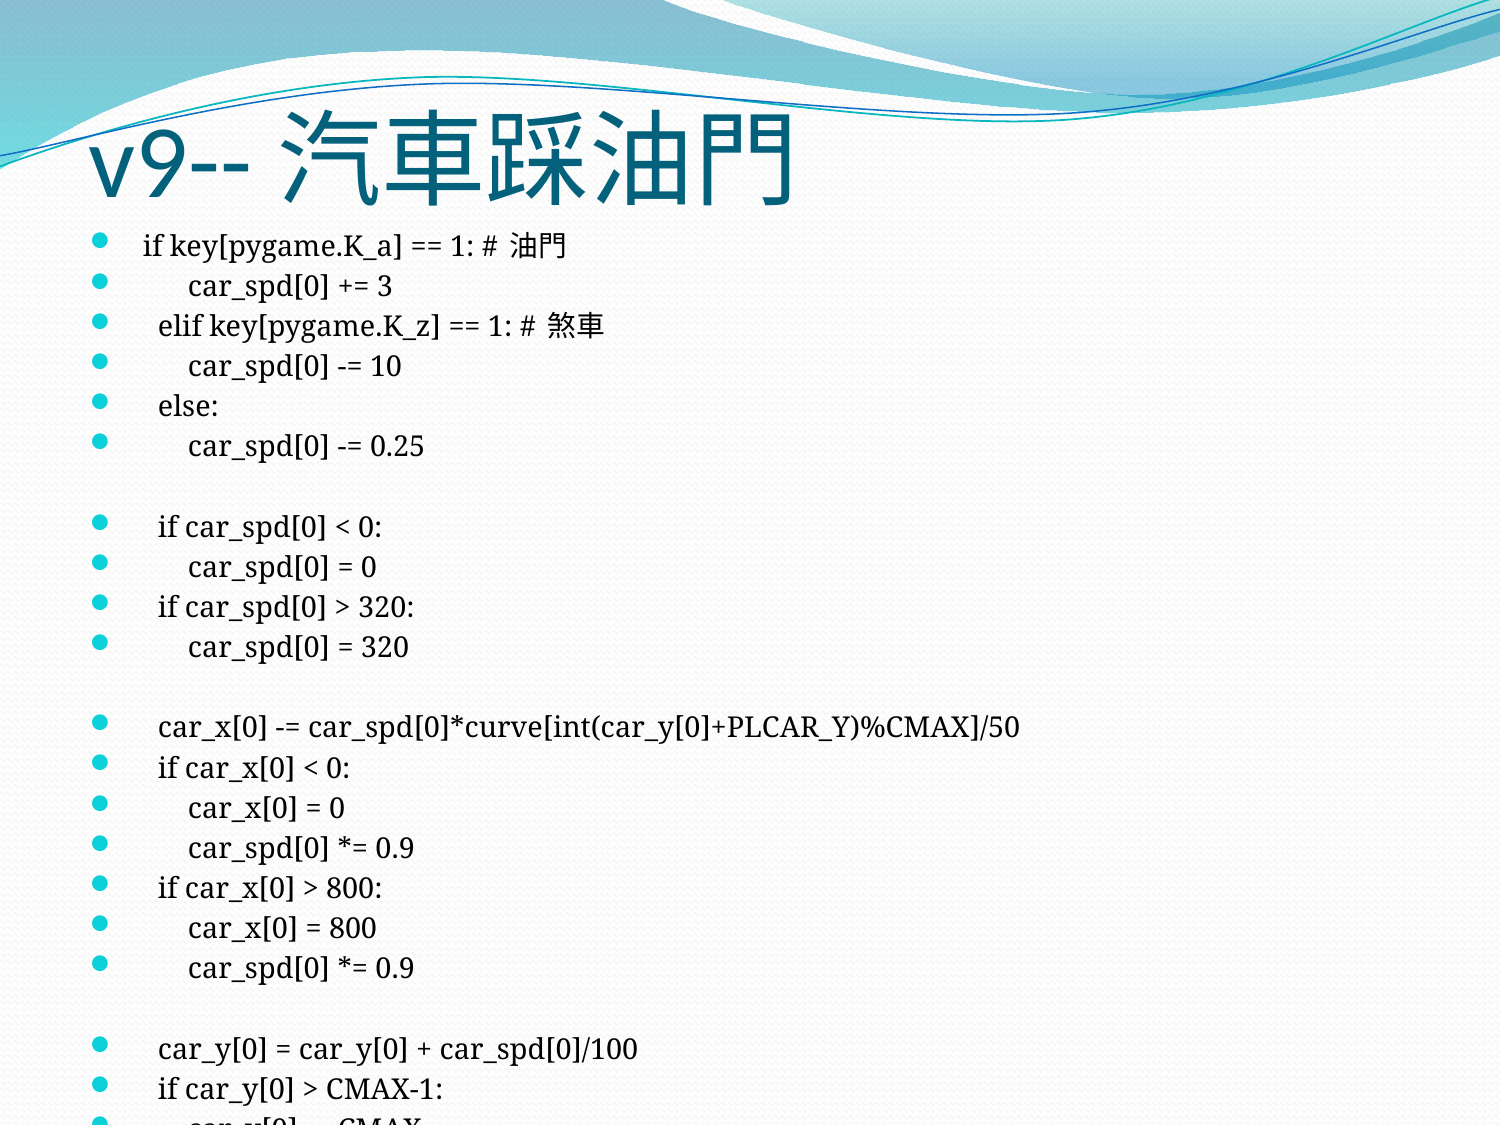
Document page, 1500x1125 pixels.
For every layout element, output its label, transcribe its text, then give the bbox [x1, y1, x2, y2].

list if key[pygame.K_a] == 1: # 油門 car_spd[0] += 3 elif key[pygame.K_z] == 1: # 煞車 car_spd[0] -= 10 else: car_spd[0] -= 0.25 if car_spd[0] < 0: car_spd[0] = 0 if car_spd[0] > 320: car_spd[0] = 320 car_x[0] -= car_spd[0]*curve[int(car_y[0]+PLCAR_Y)%CMAX]/50 if car_x[0] < 0: car_x[0] = 0 car_spd[0] *= 0.9 if car_x[0] > 800: car_x[0] = 800 car_spd[0] *= 0.9 car_y[0] = car_y[0] + car_spd[0]/100 if car_y[0] > CMAX-1: car_y[0] -= CMAX [75, 219, 1500, 1125]
title v9--汽車踩油門 [88, 30, 1439, 219]
